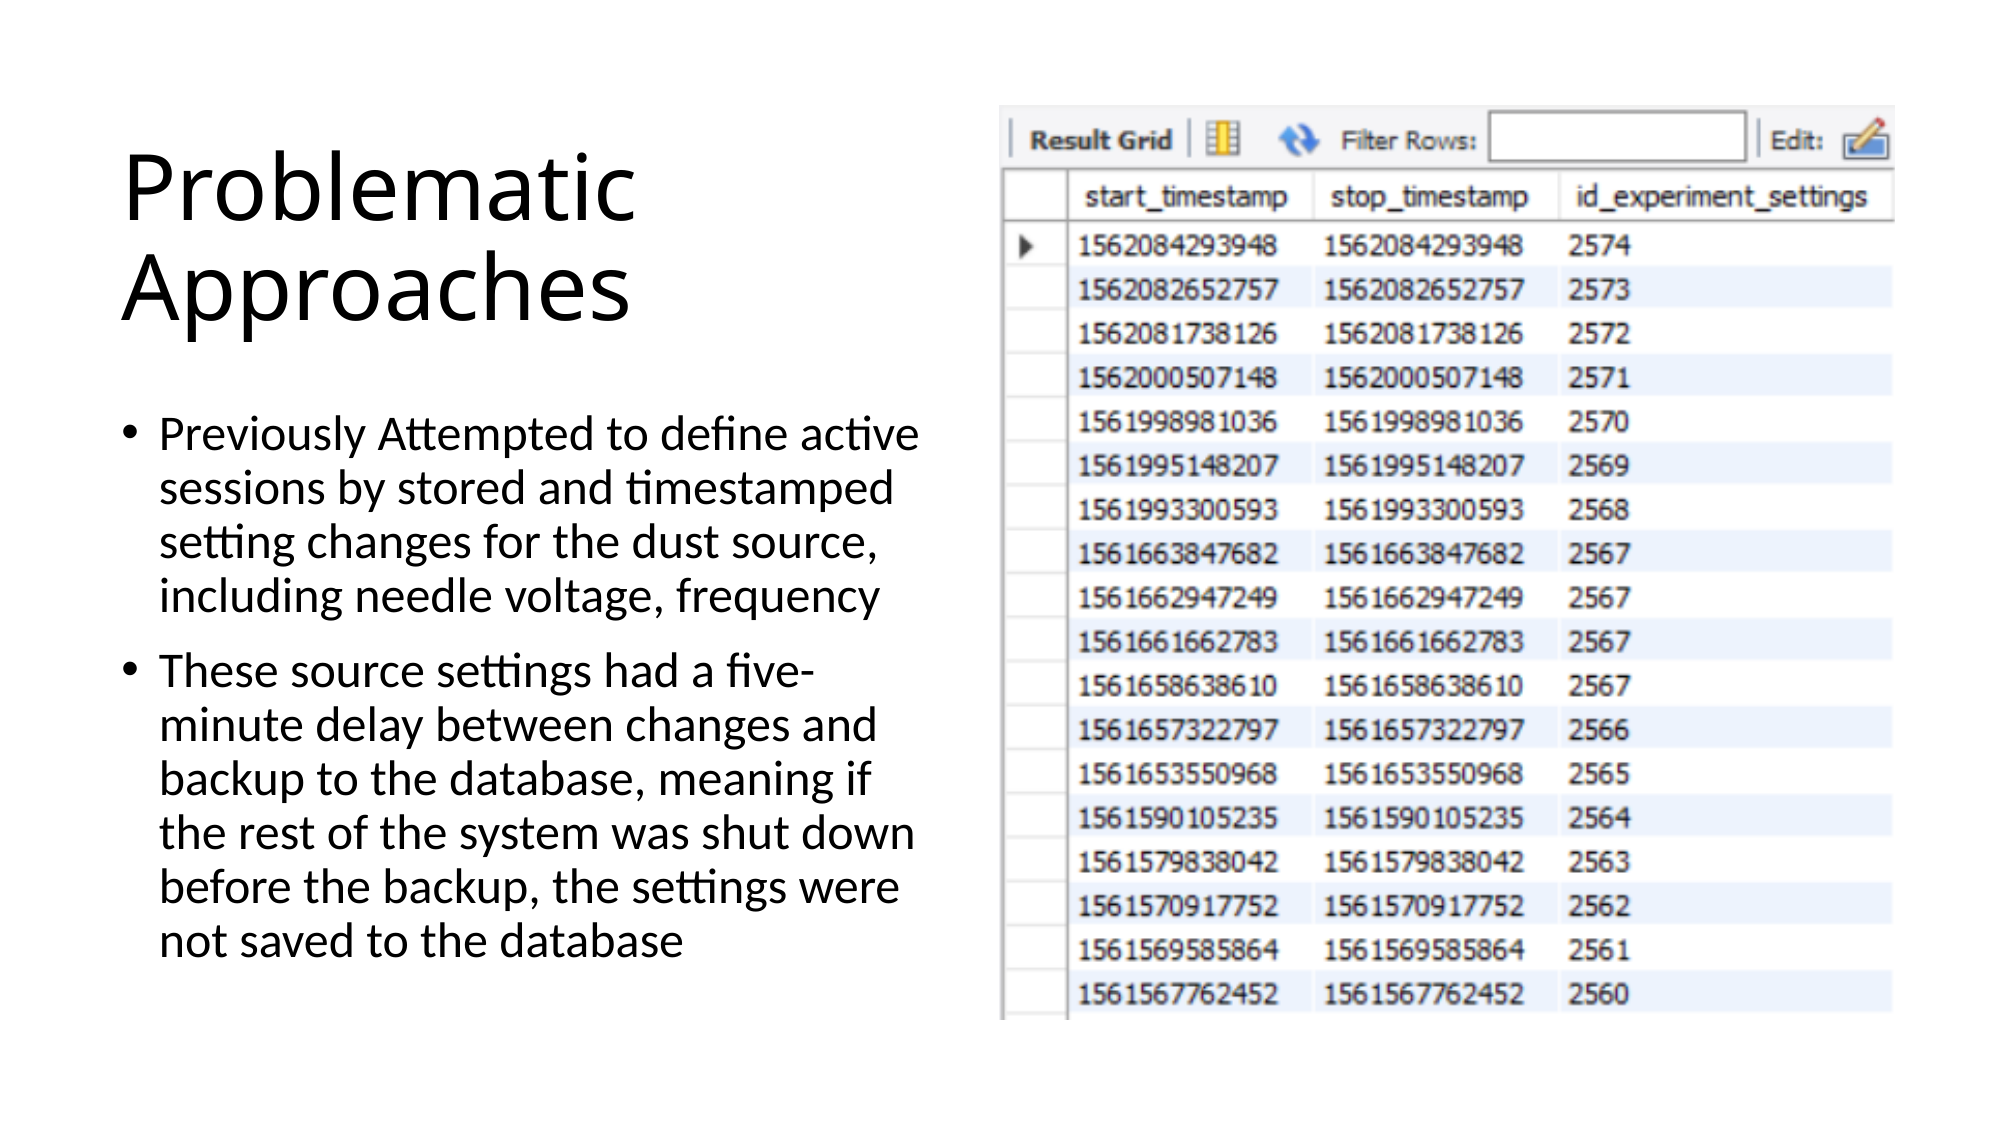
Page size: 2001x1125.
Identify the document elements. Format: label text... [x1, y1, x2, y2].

list Previously Attempted to define active sessions by stored and timestamped setting changes for the dust source, including needle voltage, frequency These source settings had a five-minute delay between changes and backup to the database, meaning if the rest of the system was shut down before the backup, the settings were not saved to the database [106, 399, 948, 1021]
picture [999, 104, 1895, 1020]
title Problematic Approaches [106, 103, 948, 379]
